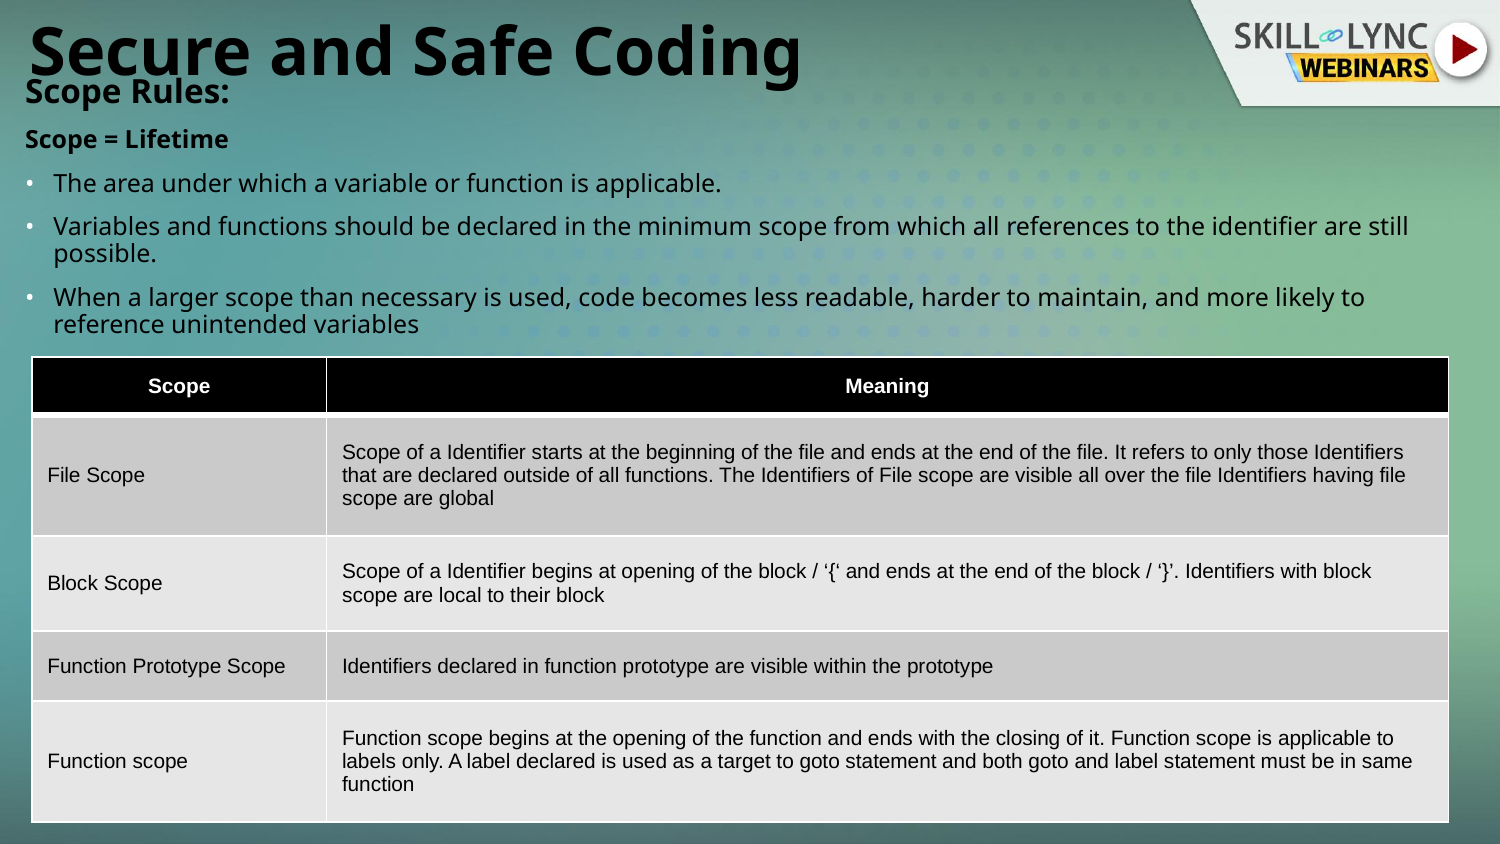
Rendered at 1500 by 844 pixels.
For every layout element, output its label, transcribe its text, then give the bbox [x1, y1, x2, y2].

table_cell Function scope [33, 702, 326, 821]
table_cell File Scope [33, 418, 326, 535]
table_header Meaning [327, 358, 1448, 412]
table_header Scope [33, 358, 326, 412]
list Scope Rules: Scope = Lifetime The area under which a variable or function is applicable. Variables and functions should be declared in the minimum scope from which all references to the identifier are still possible. When a larger scope than necessary is used, code becomes less readable, harder to maintain, and more likely to reference unintended variables [13, 68, 1450, 792]
table_cell Function Prototype Scope [33, 632, 326, 700]
title Secure and Safe Coding [18, 23, 1313, 68]
picture [0, 0, 1500, 844]
table_cell Scope of a Identifier starts at the beginning of the file and ends at the end of the file. It refers to only those Identifiers that are declared outside of all functions. The Identifiers of File scope are visible all over the file Identifiers having file scope are global [327, 418, 1448, 535]
table_cell Block Scope [33, 537, 326, 630]
table_cell Function scope begins at the opening of the function and ends with the closing of it. Function scope is applicable to labels only. A label declared is used as a target to goto statement and both goto and label statement must be in same function [327, 702, 1448, 821]
table_cell Scope of a Identifier begins at opening of the block / ‘{‘ and ends at the end of the block / ‘}’. Identifiers with block scope are local to their block [327, 537, 1448, 630]
table_cell Identifiers declared in function prototype are visible within the prototype [327, 632, 1448, 700]
